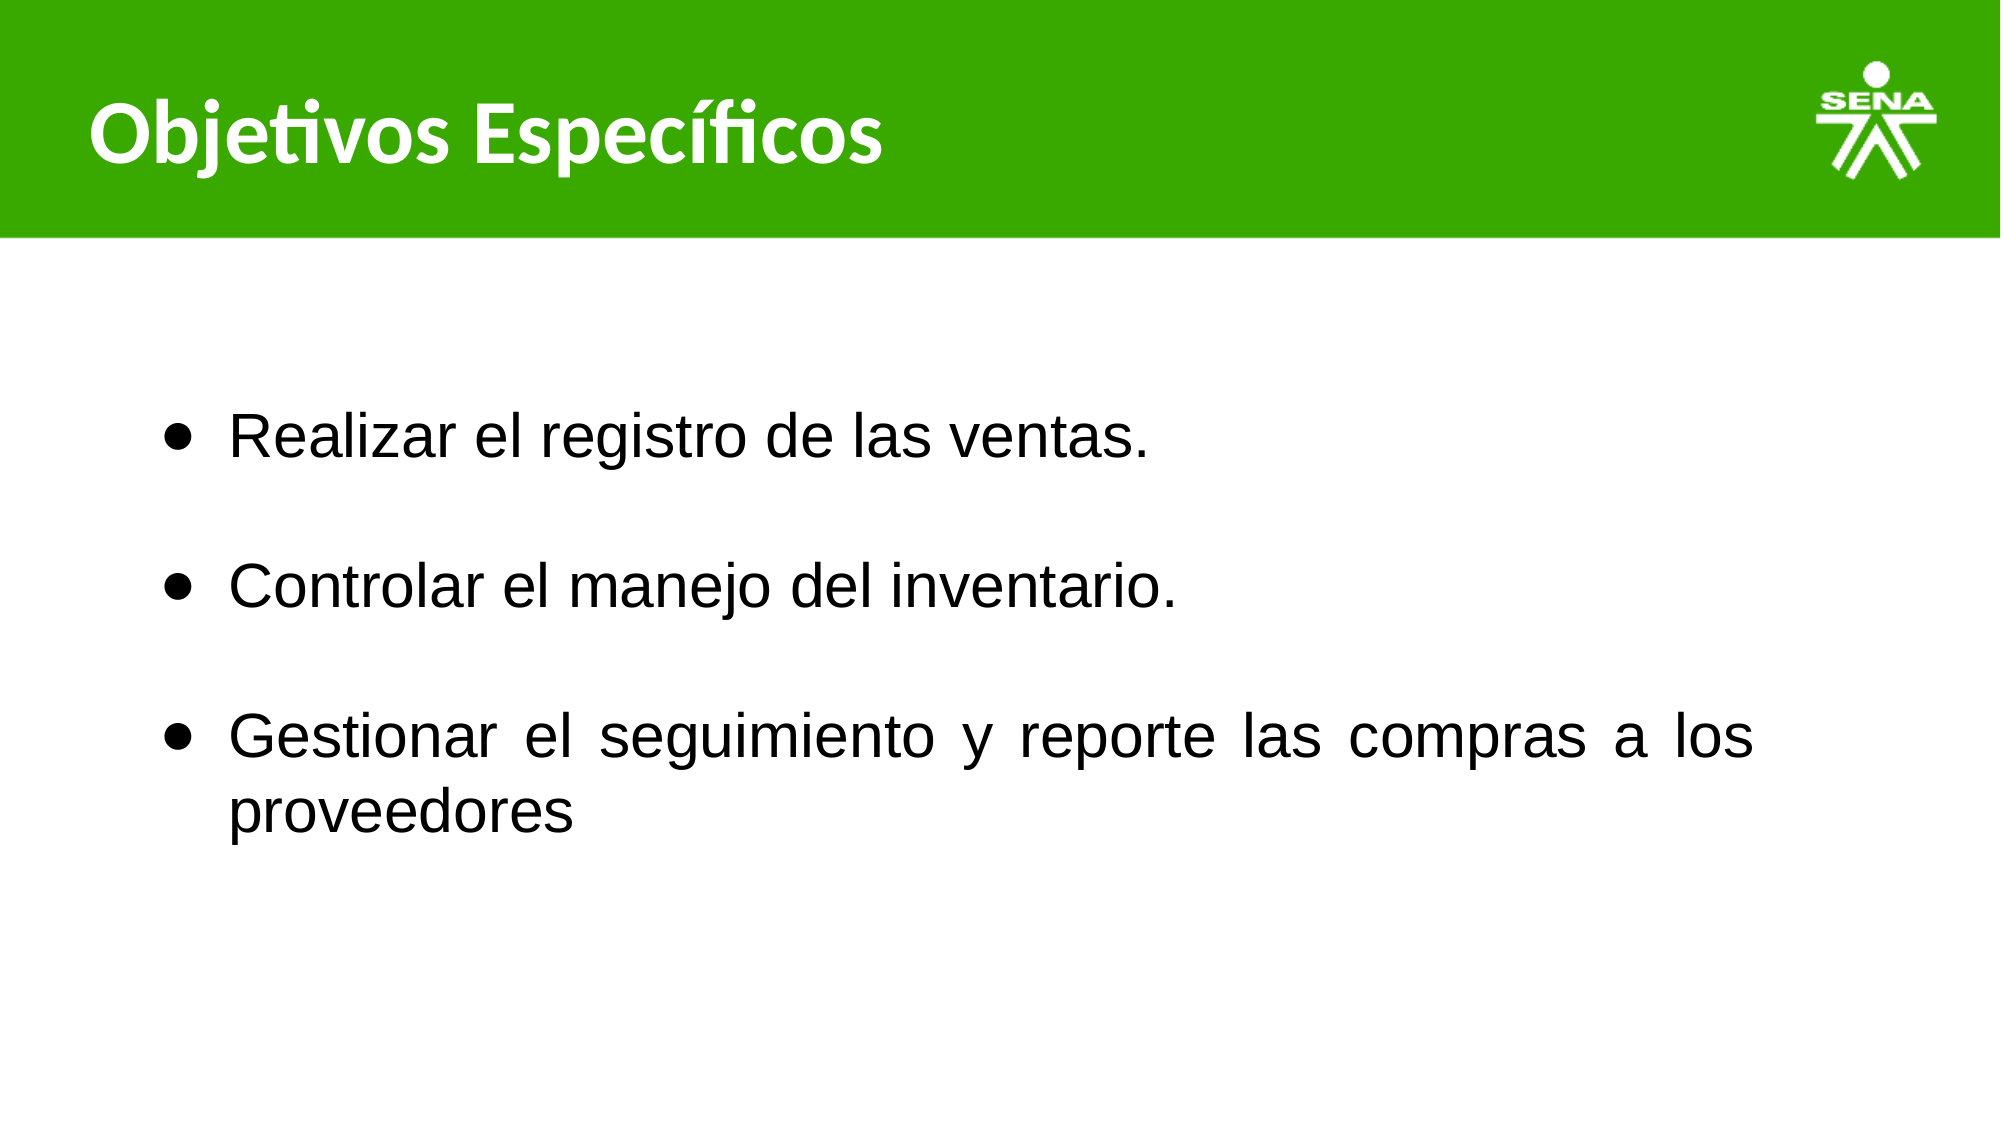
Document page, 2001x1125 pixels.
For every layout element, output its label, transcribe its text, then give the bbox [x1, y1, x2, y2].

picture [0, 0, 2001, 1125]
title Objetivos Específicos [74, 18, 1800, 236]
text_box Realizar el registro de las ventas. Controlar el manejo del inventario. Gestionar el seguimiento y reporte las compras a los proveedores [138, 387, 1772, 948]
